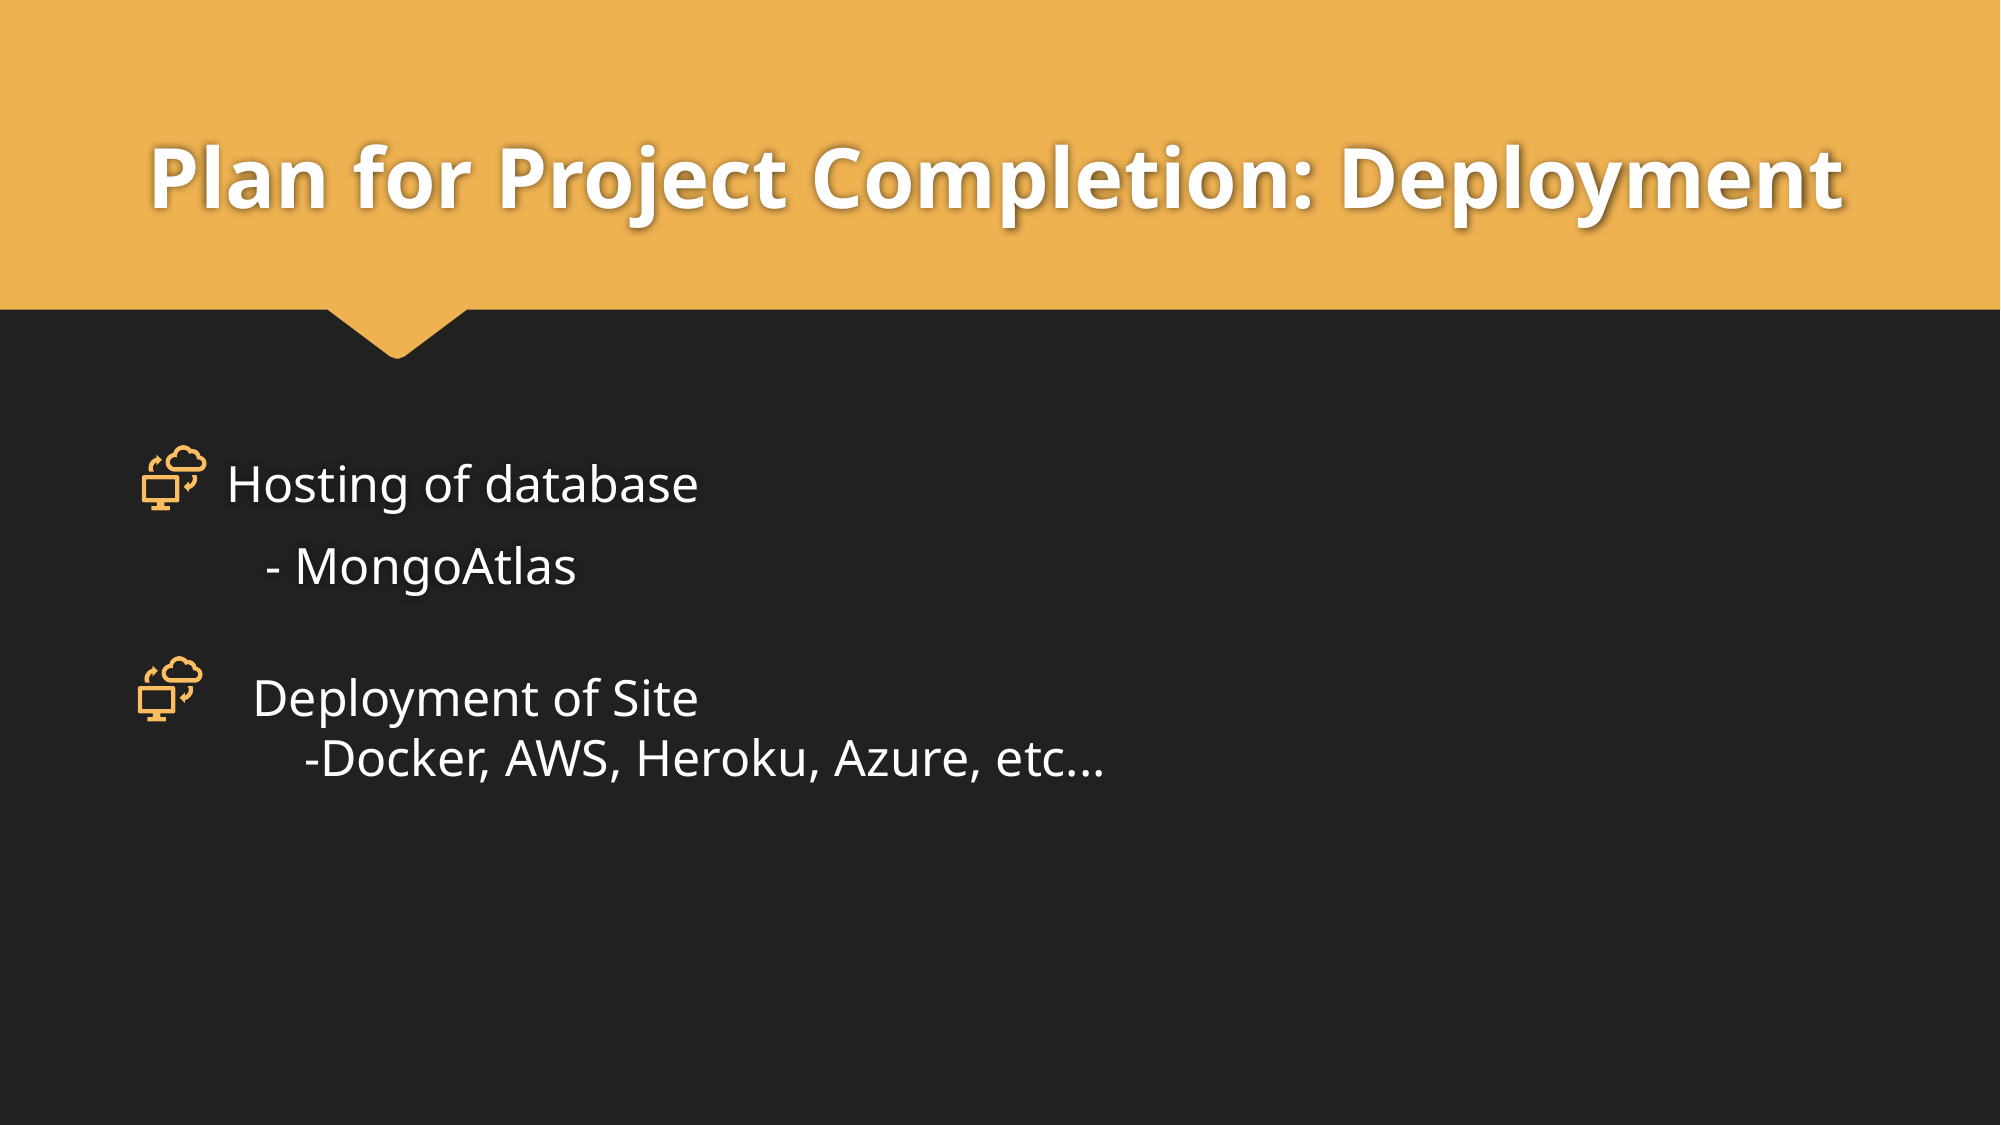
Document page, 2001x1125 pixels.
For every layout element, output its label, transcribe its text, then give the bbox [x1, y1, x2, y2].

picture [136, 440, 212, 516]
text_box Deployment of Site -Docker, AWS, Heroku, Azure, etc... [237, 658, 1122, 794]
list Hosting of database - MongoAtlas [211, 440, 990, 607]
title Plan for Project Completion: Deployment [132, 73, 1868, 233]
text_box [0, 0, 2000, 360]
text_box [0, 311, 2000, 1125]
picture [132, 651, 209, 727]
